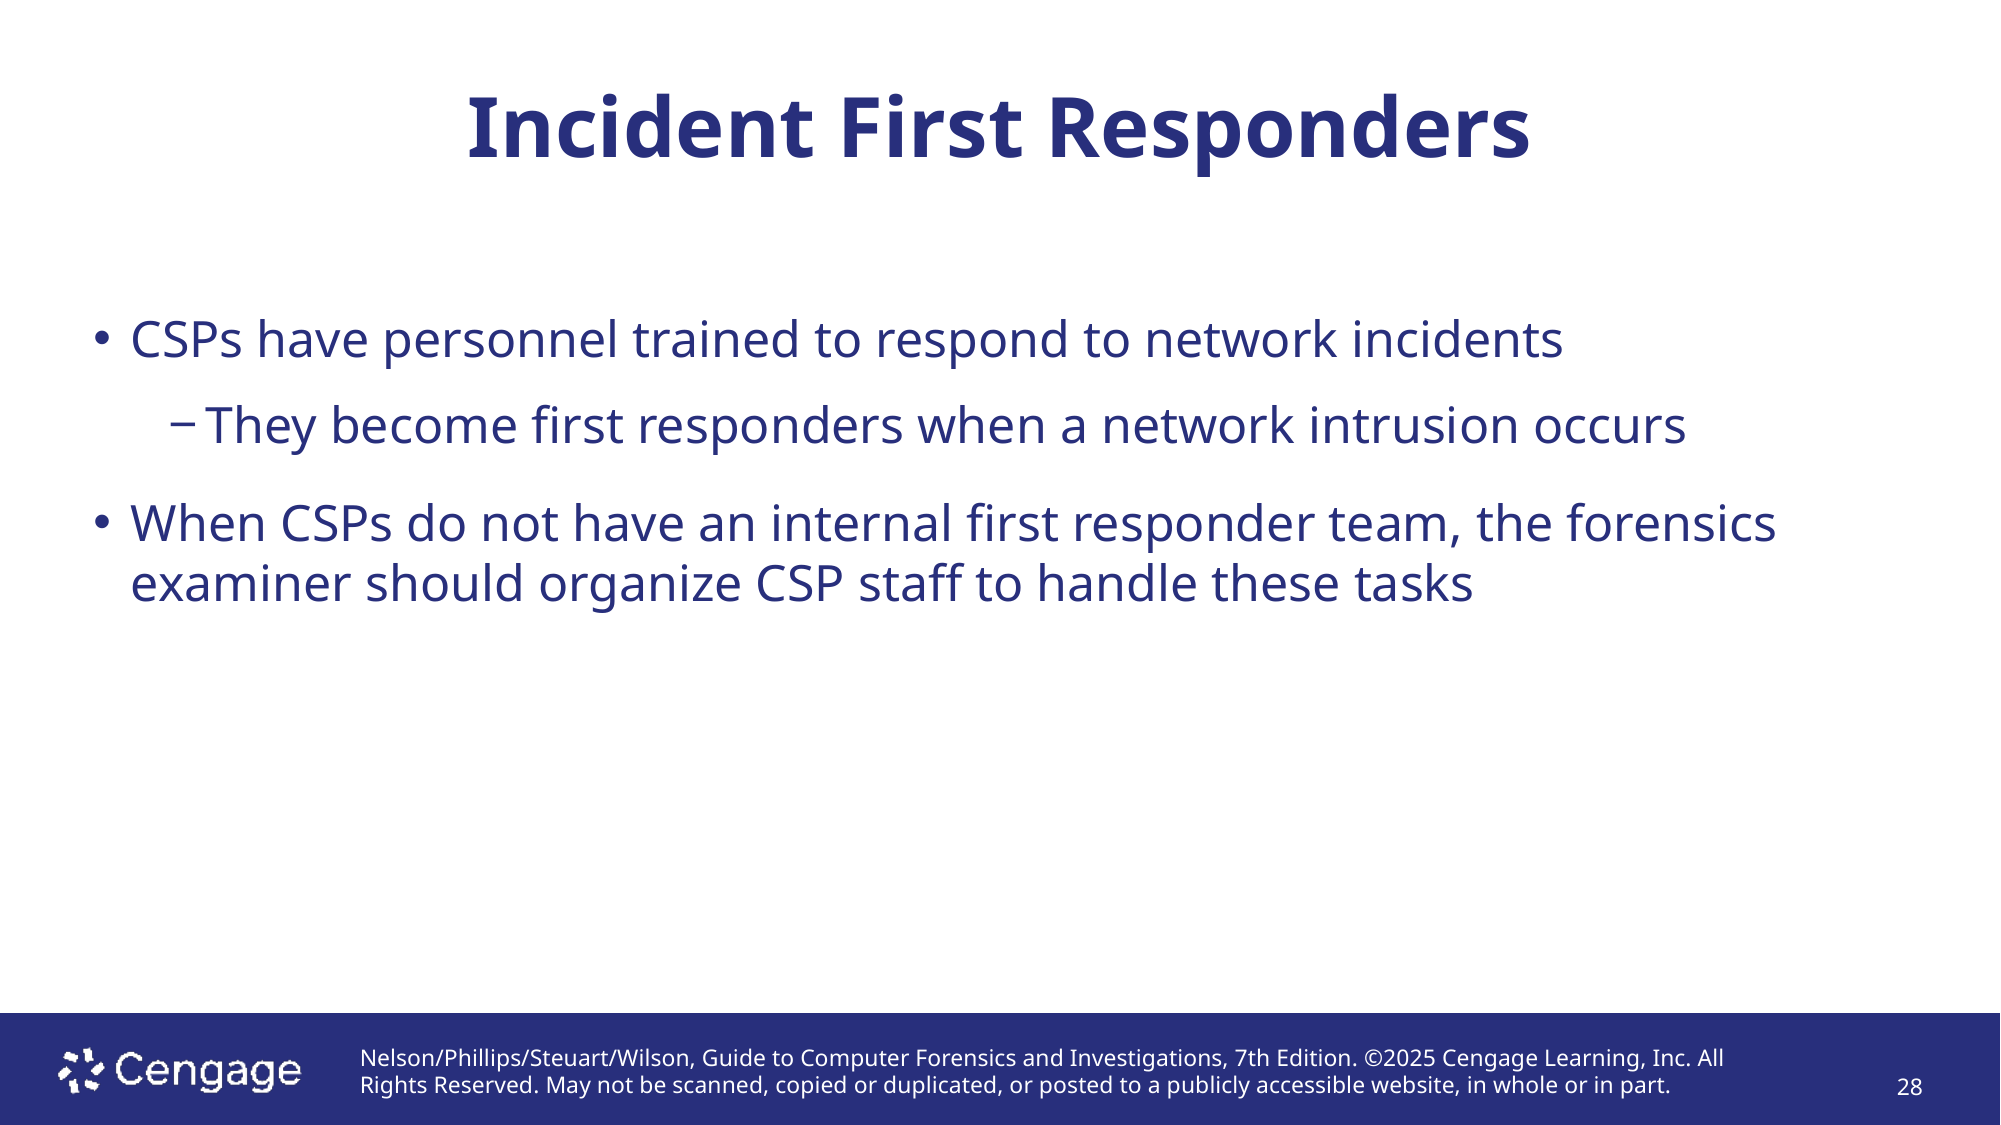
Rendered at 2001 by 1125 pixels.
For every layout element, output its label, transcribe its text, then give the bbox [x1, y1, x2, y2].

list CSPs have personnel trained to respond to network incidents They become first responders when a network intrusion occurs When CSPs do not have an internal first responder team, the forensics examiner should organize CSP staff to handle these tasks [78, 299, 1923, 1014]
title Incident First Responders [78, 77, 1923, 278]
picture [30, 1020, 329, 1122]
